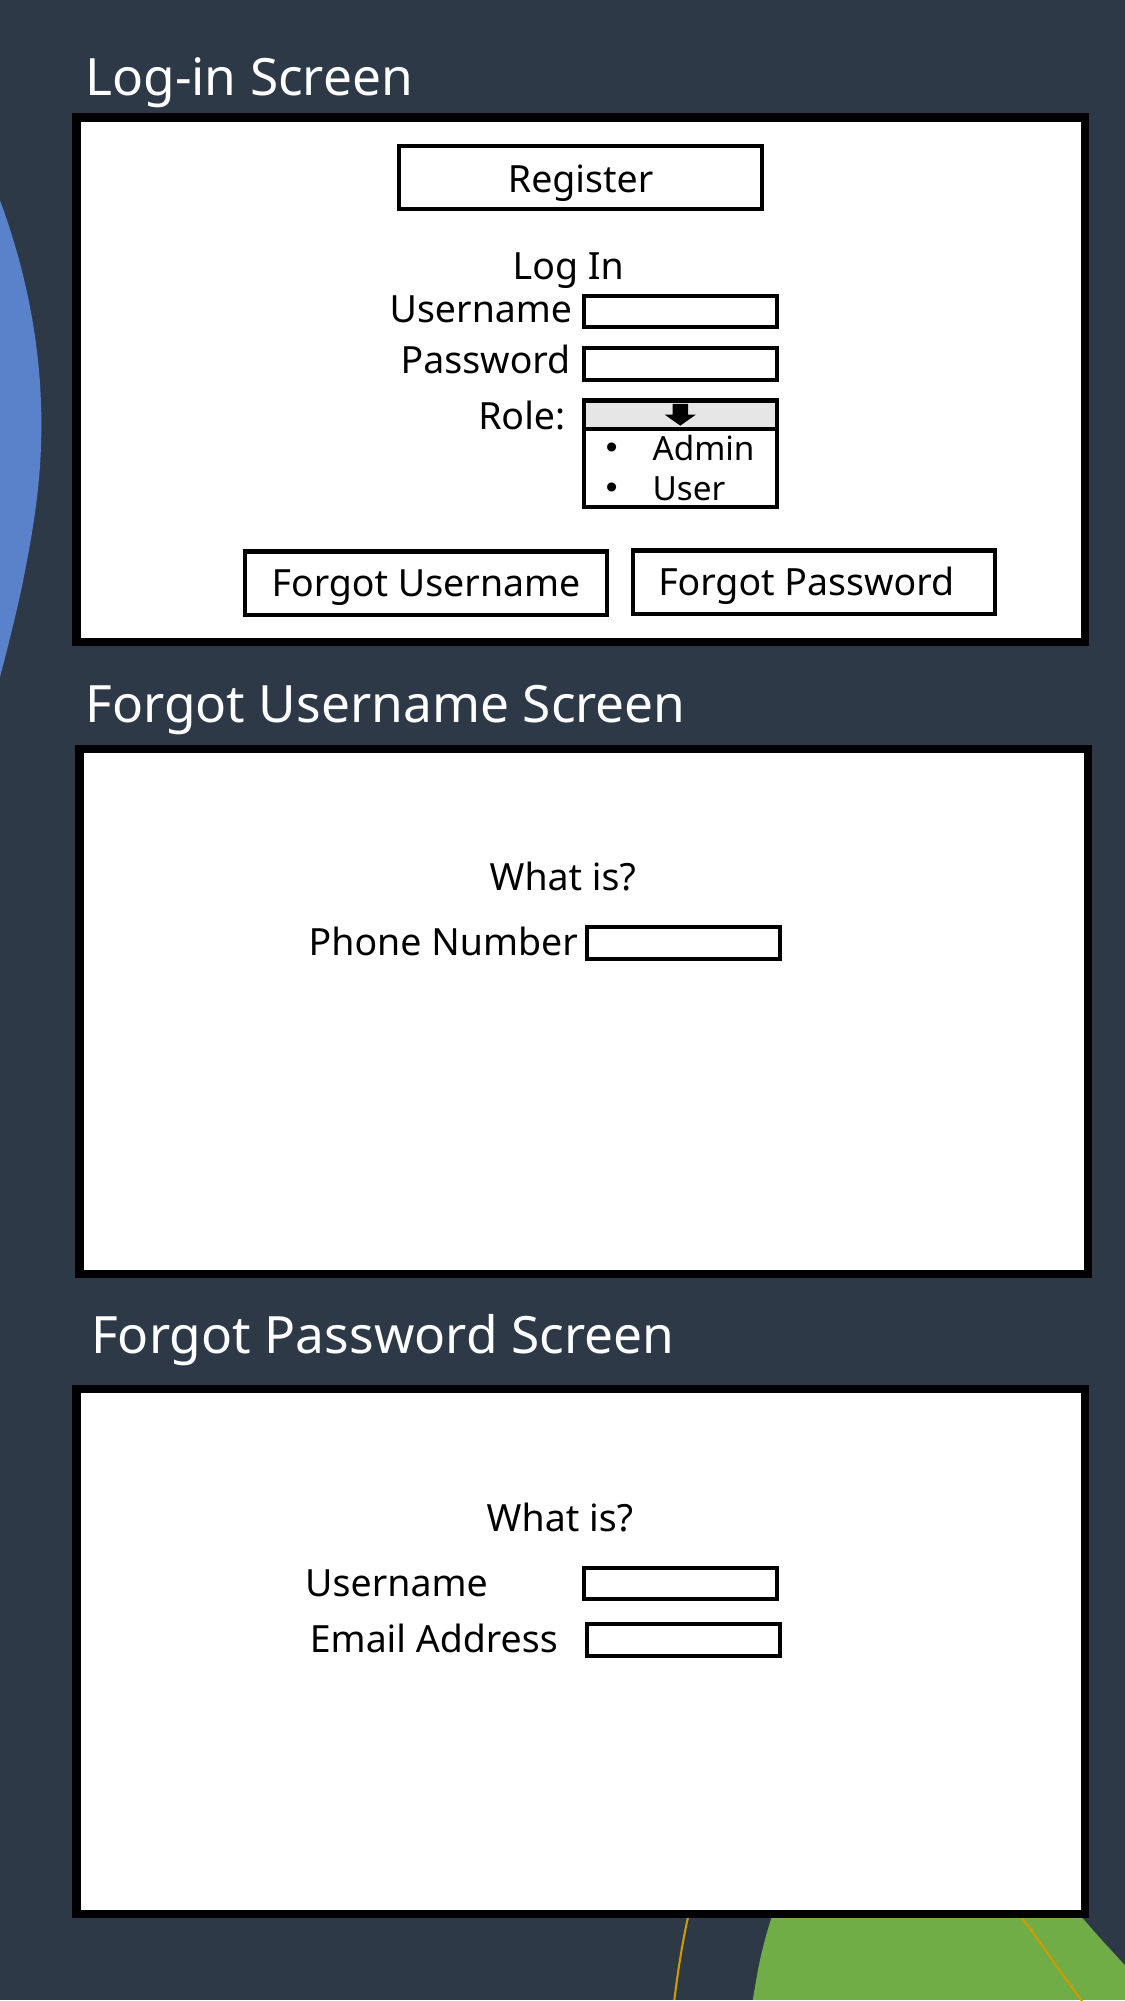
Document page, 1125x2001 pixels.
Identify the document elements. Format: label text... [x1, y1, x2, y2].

text_box Phone Number [293, 910, 593, 971]
text_box [244, 550, 608, 616]
text_box What is? [471, 1486, 648, 1547]
text_box [586, 1623, 781, 1657]
text_box [632, 549, 996, 615]
text_box [75, 116, 1086, 643]
text_box [770, 428, 778, 508]
text_box Password [385, 328, 586, 389]
title Log-in Screen [70, 0, 1055, 158]
text_box Email Address [295, 1607, 573, 1668]
text_box Admin User [591, 420, 770, 515]
text_box [75, 1388, 1086, 1915]
text_box Log In [497, 235, 639, 295]
text_box Username [374, 277, 588, 337]
text_box Forgot Username Screen [70, 662, 1055, 749]
text_box [661, 402, 699, 427]
text_box [78, 748, 1089, 1275]
text_box Username [290, 1551, 503, 1611]
text_box [588, 295, 778, 328]
text_box Forgot Password [643, 550, 970, 611]
text_box [586, 347, 778, 381]
text_box [583, 428, 591, 508]
text_box Forgot Username [256, 551, 596, 612]
text_box [593, 926, 781, 960]
text_box Forgot Password Screen [76, 1293, 1061, 1380]
text_box [583, 1567, 778, 1600]
text_box [583, 400, 778, 428]
text_box Role: [463, 385, 581, 445]
text_box Register [398, 145, 763, 210]
text_box What is? [474, 845, 651, 906]
